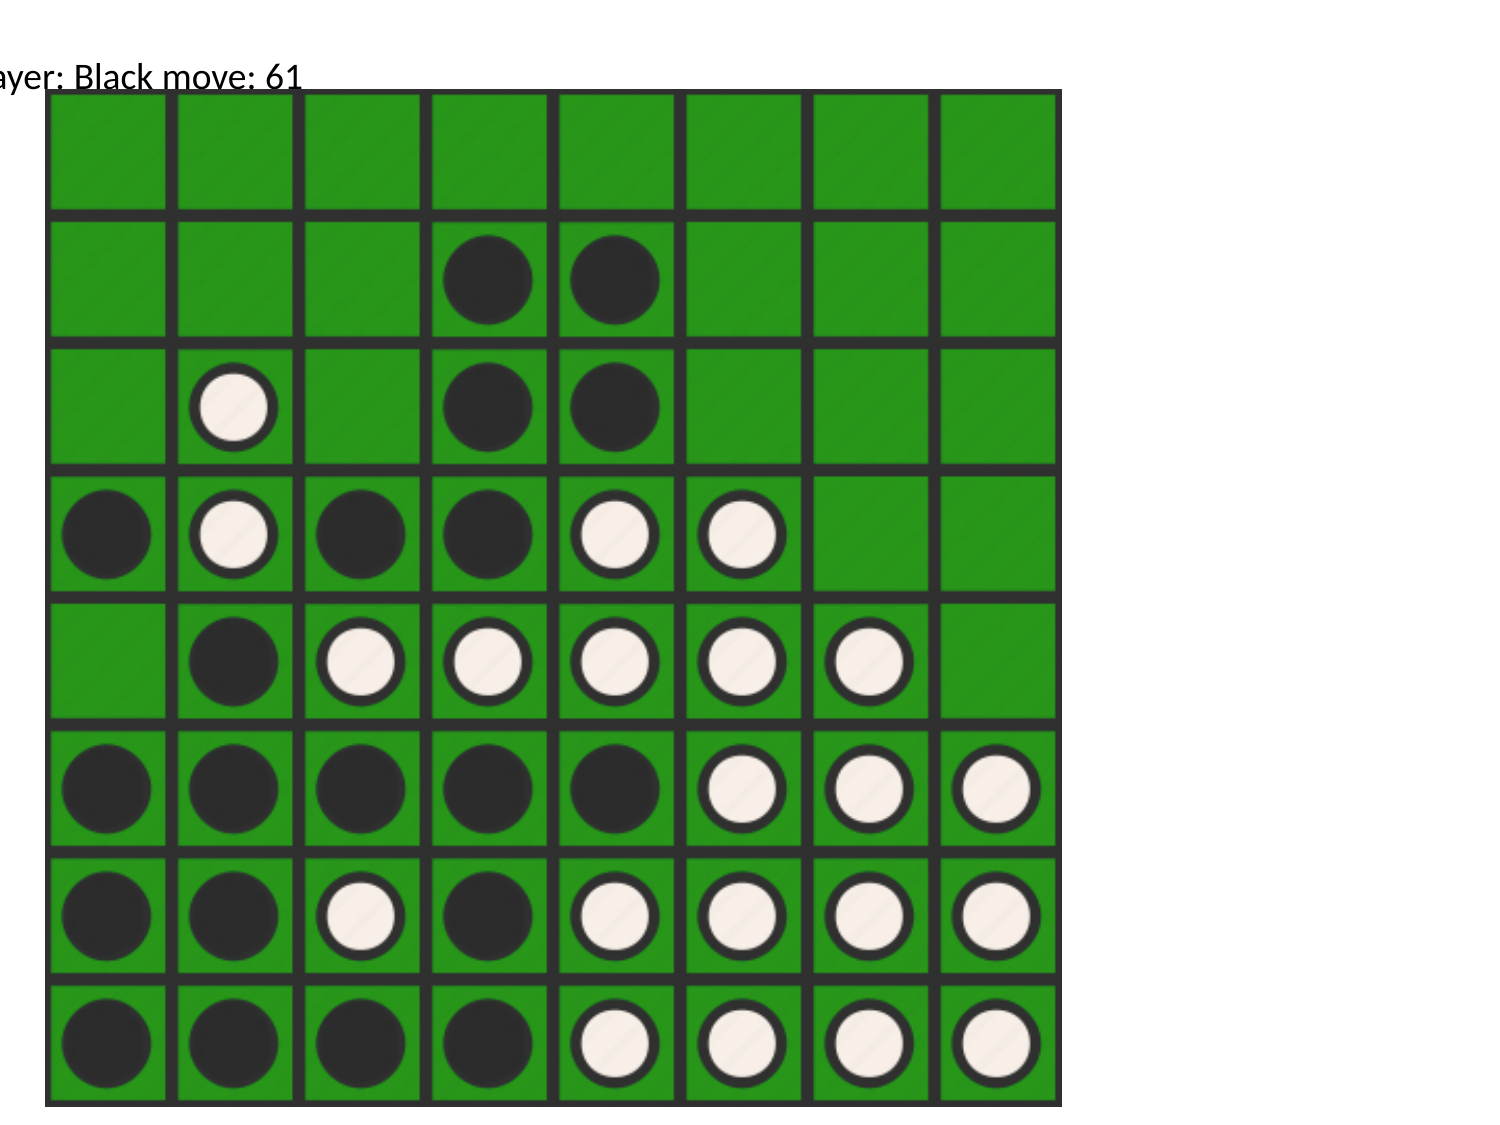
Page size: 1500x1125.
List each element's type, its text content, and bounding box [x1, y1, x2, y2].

picture [44, 89, 1062, 1107]
text_box turn: 37 player: Black move: 61 [0, 44, 319, 105]
